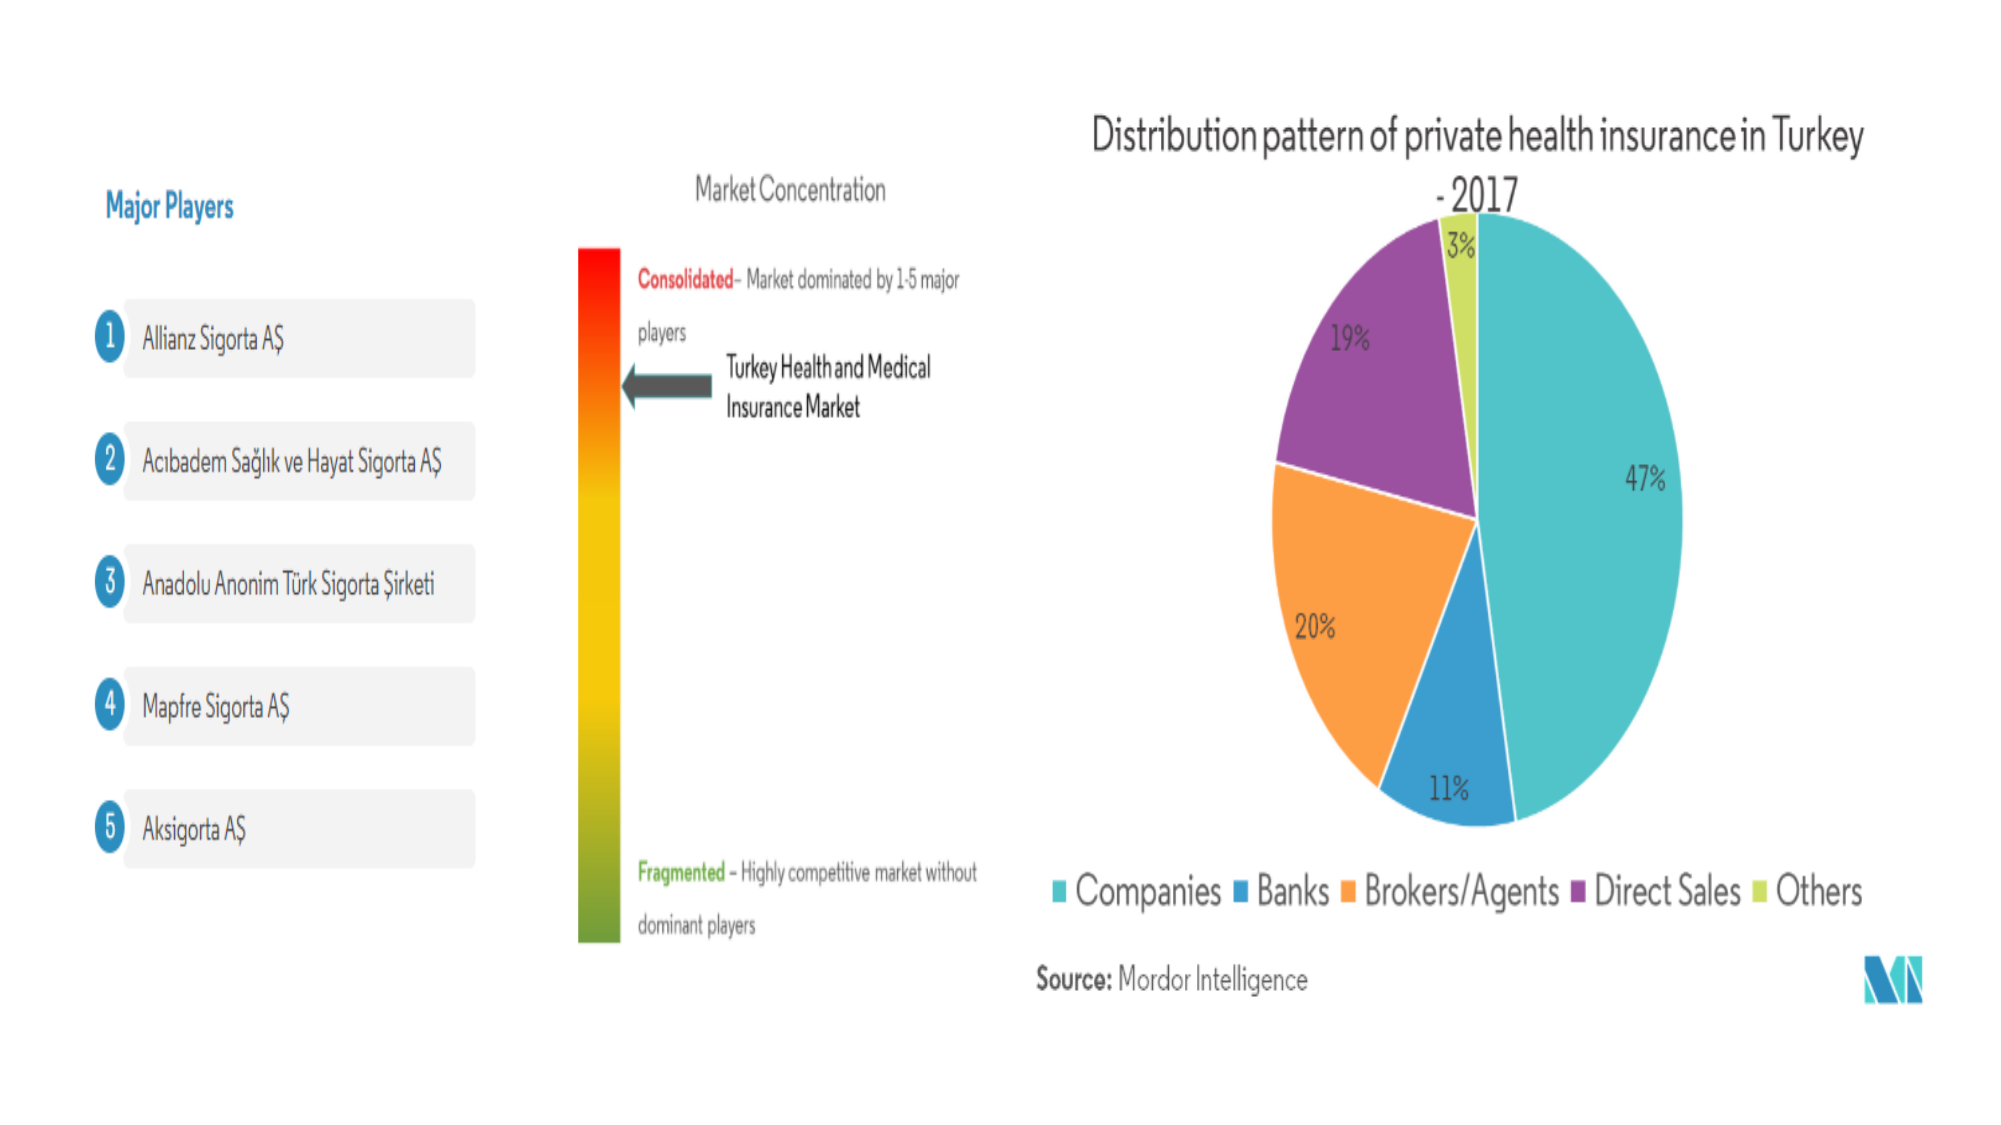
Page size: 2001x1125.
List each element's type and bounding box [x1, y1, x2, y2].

picture [79, 131, 996, 986]
list [951, 106, 1937, 1017]
